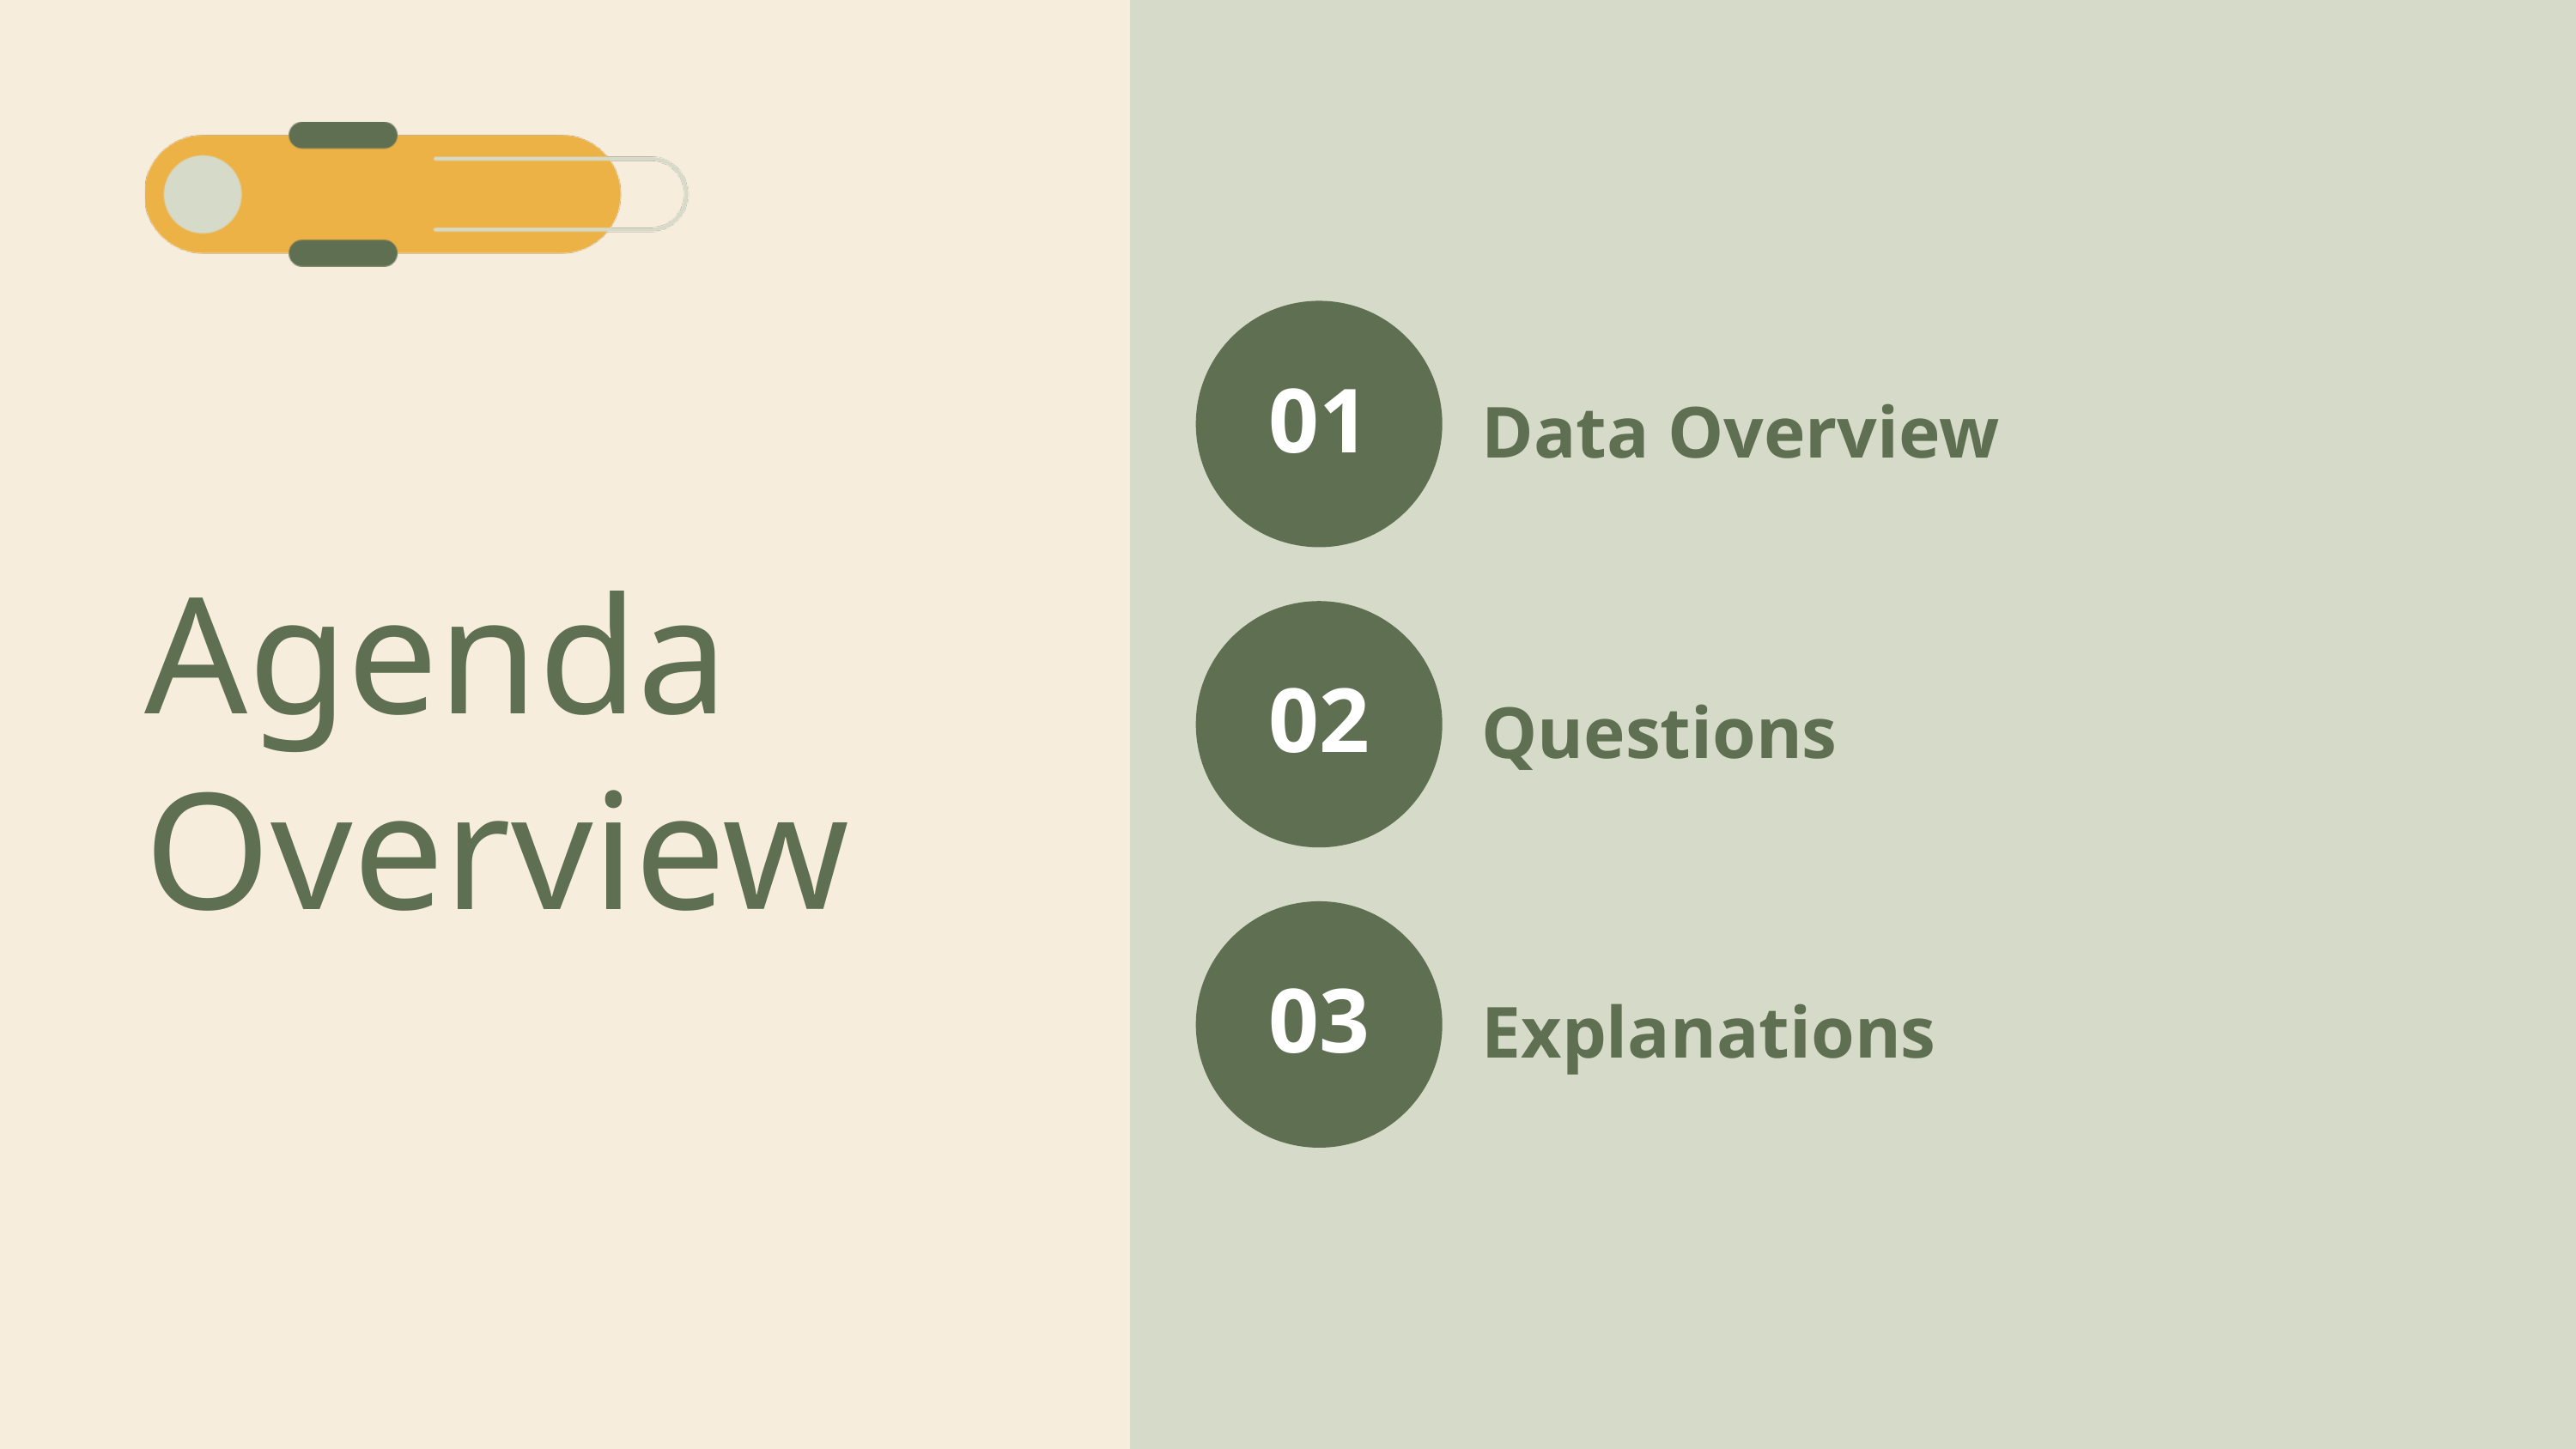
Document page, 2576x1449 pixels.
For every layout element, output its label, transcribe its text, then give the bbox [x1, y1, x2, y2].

text_box Agenda Overview [144, 550, 1084, 942]
text_box [144, 122, 691, 267]
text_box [1130, 0, 2576, 1449]
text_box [1195, 300, 2576, 1149]
